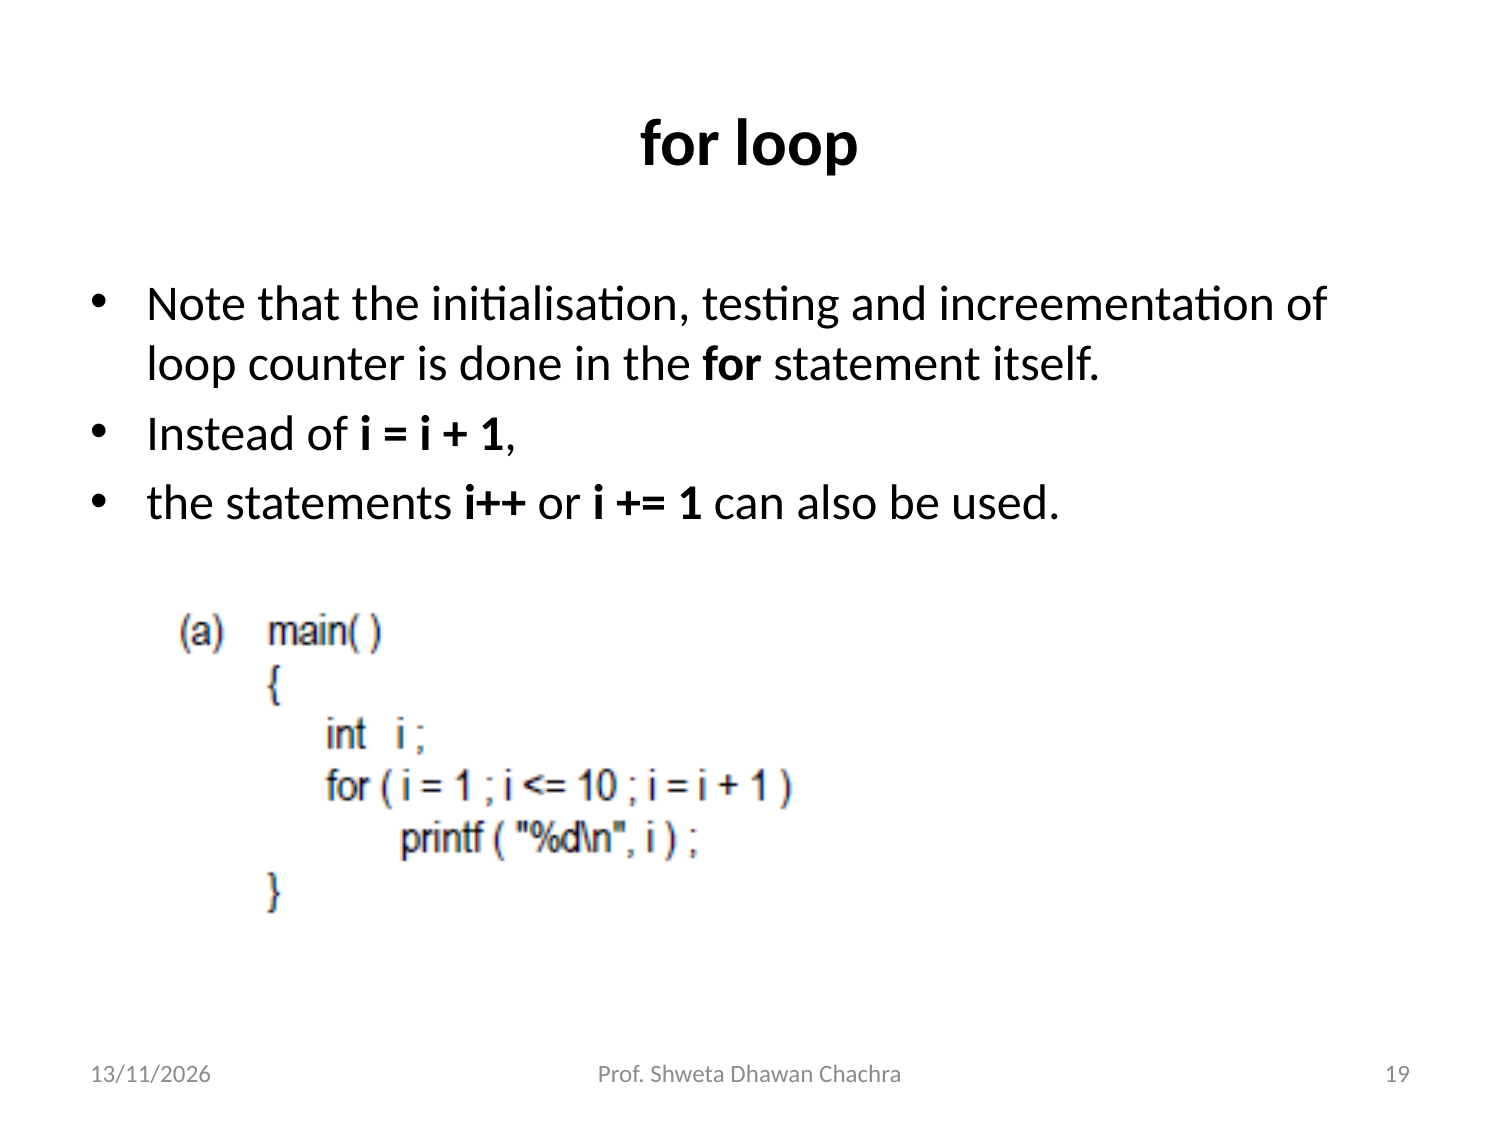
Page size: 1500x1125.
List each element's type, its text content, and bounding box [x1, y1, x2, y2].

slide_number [75, 1042, 425, 1103]
slide_number 19 [1074, 1042, 1425, 1103]
title for loop [75, 45, 1425, 233]
footer Prof. Shweta Dhawan Chachra [512, 1042, 988, 1103]
picture [159, 574, 822, 932]
list Note that the initialisation, testing and increementation of loop counter is done in the for statement itself. Instead of i = i + 1, the statements i++ or i += 1 can also be used. [75, 262, 1425, 1005]
